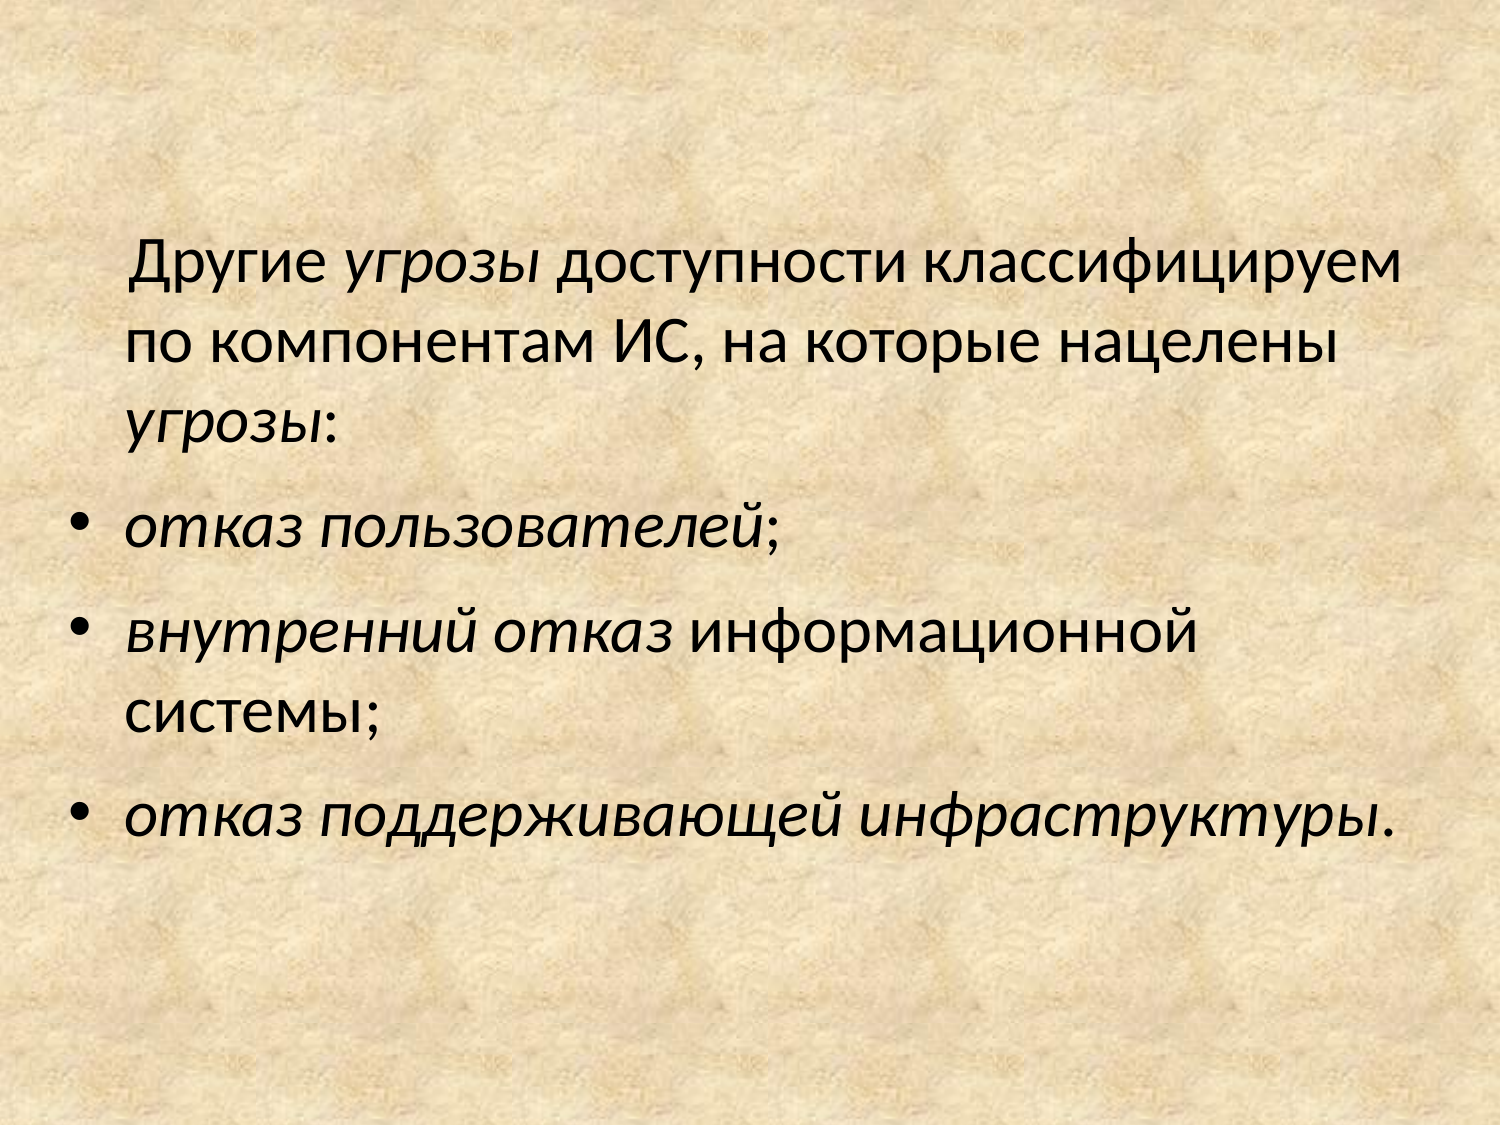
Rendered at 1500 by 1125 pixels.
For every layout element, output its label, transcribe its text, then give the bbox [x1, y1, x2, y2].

picture [0, 0, 1500, 1125]
list Другие угрозы доступности классифицируем по компонентам ИС, на которые нацелены угрозы: отказ пользователей; внутренний отказ информационной системы; отказ поддерживающей инфраструктуры. [52, 207, 1426, 1006]
